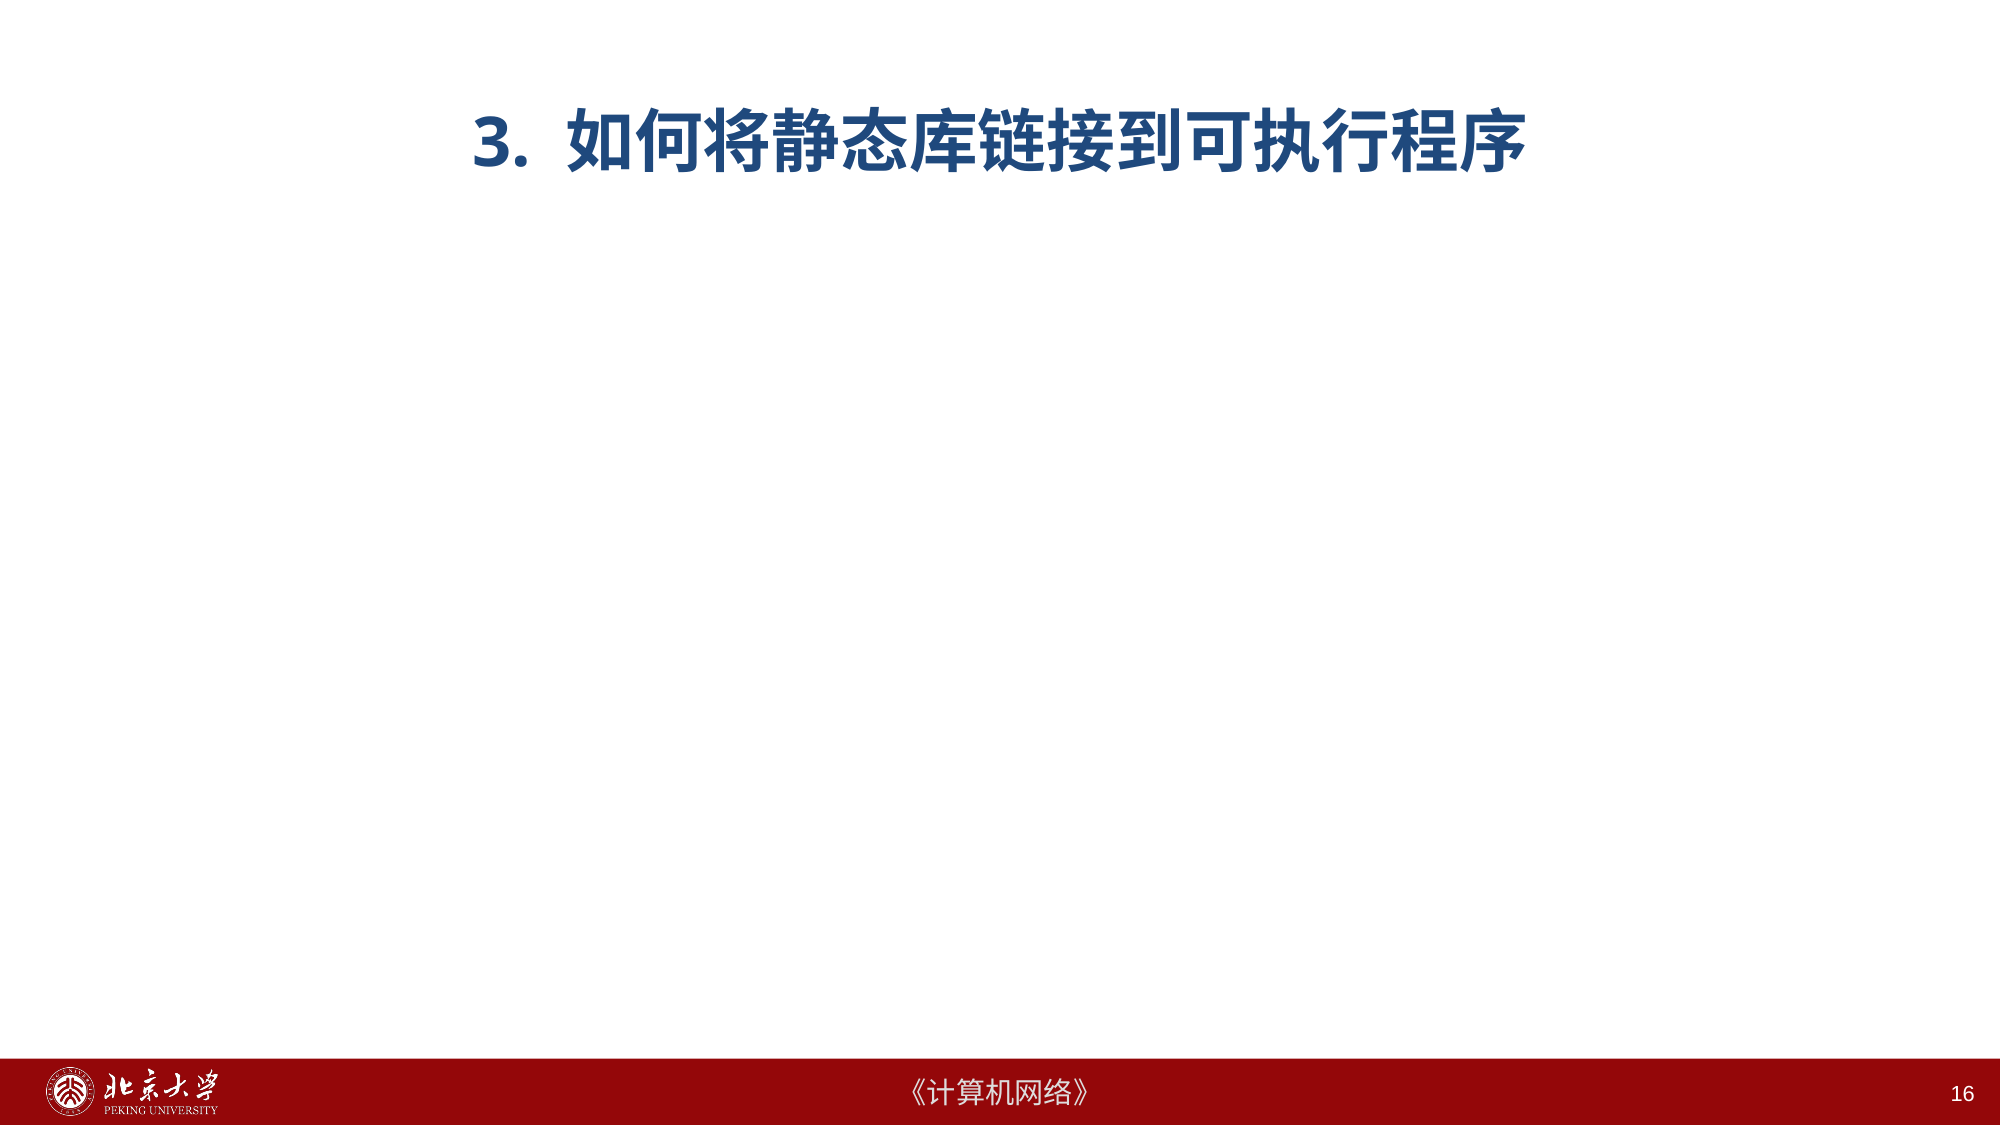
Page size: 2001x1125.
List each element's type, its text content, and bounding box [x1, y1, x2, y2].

title 3. 如何将静态库链接到可执行程序 [99, 45, 1900, 233]
slide_number 16 [1522, 1072, 1990, 1125]
picture [46, 1067, 218, 1116]
